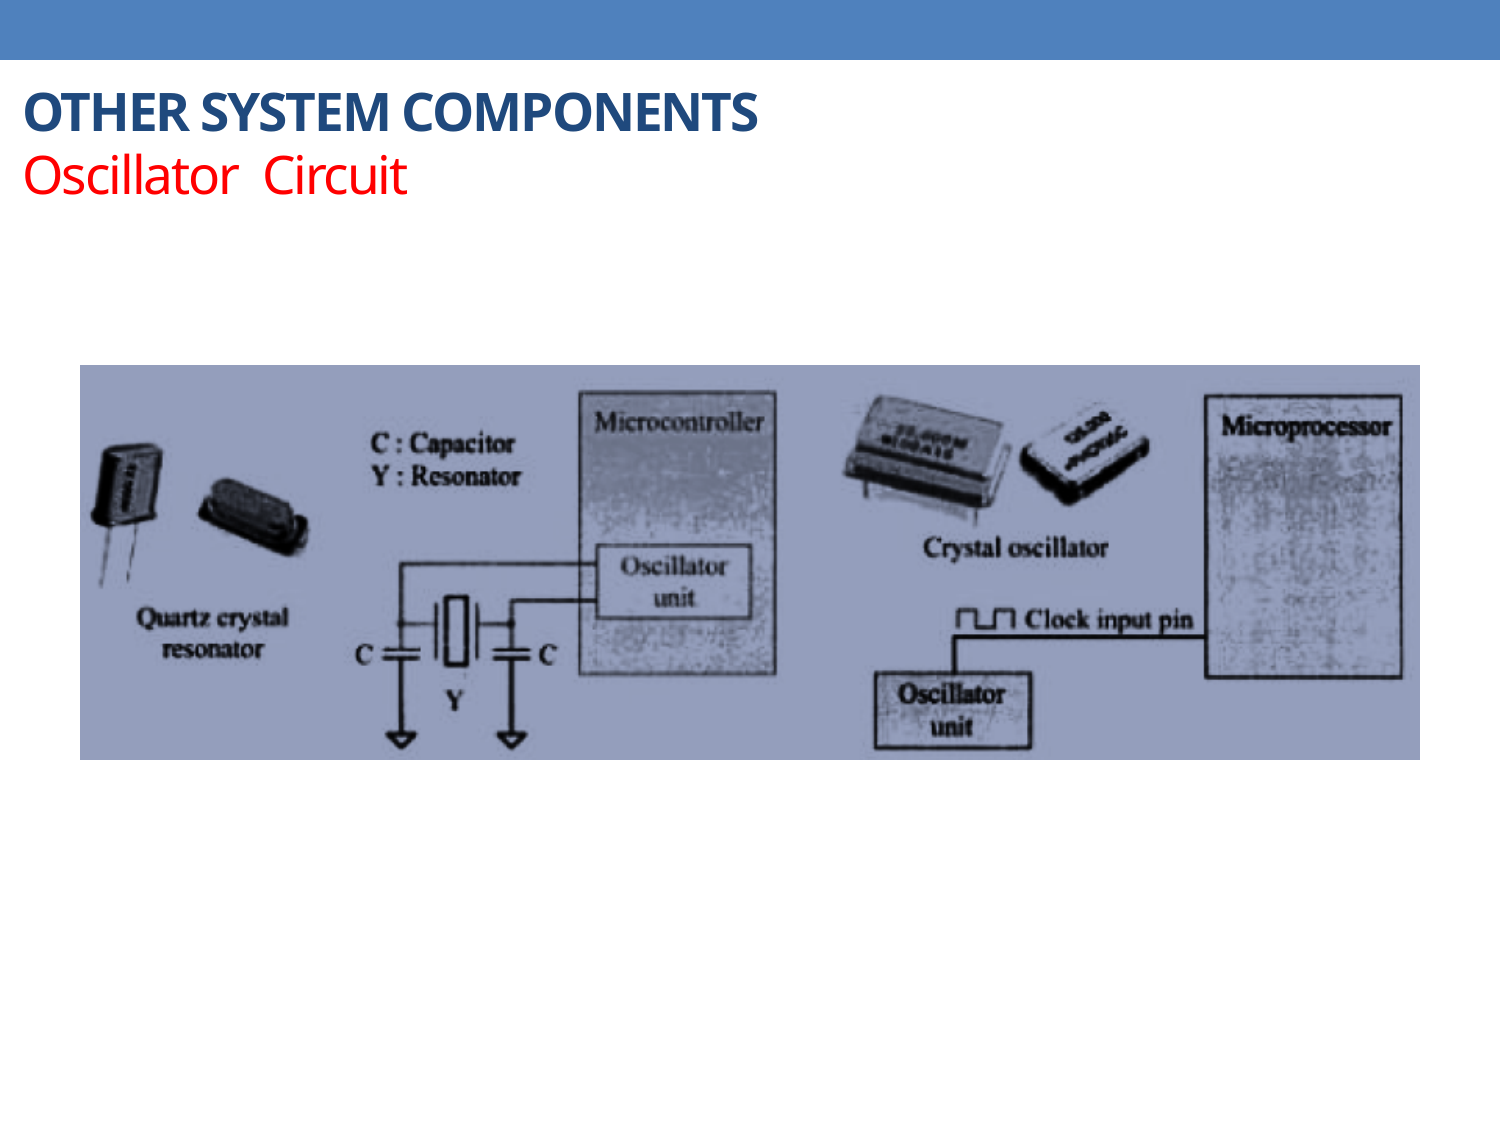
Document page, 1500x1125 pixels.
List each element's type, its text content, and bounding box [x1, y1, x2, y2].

picture [80, 365, 1420, 760]
title OTHER SYSTEM COMPONENTS Oscillator Circuit [7, 69, 1470, 214]
